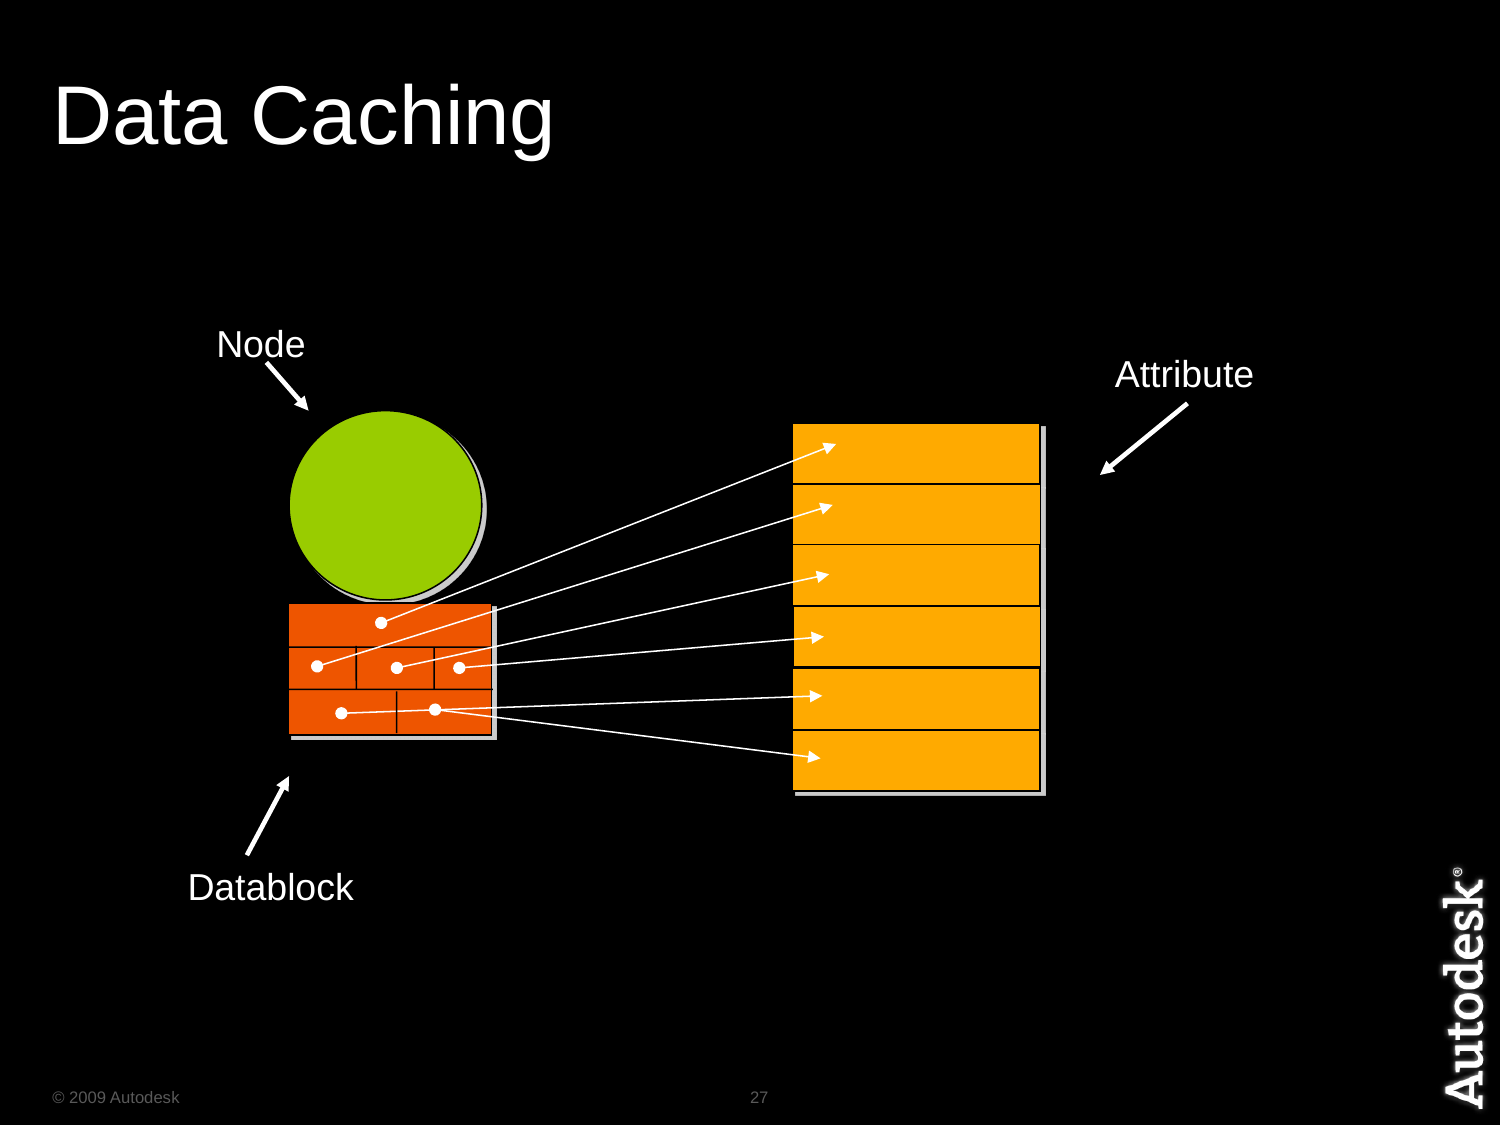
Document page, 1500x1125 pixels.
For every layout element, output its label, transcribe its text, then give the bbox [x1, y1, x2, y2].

text_box [1099, 403, 1188, 475]
title Data Caching [52, 22, 1401, 211]
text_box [287, 410, 1041, 792]
text_box [266, 362, 309, 409]
picture [1402, 0, 1500, 1125]
text_box Node [201, 312, 374, 373]
text_box Attribute [1099, 342, 1272, 403]
text_box Datablock [172, 855, 406, 915]
